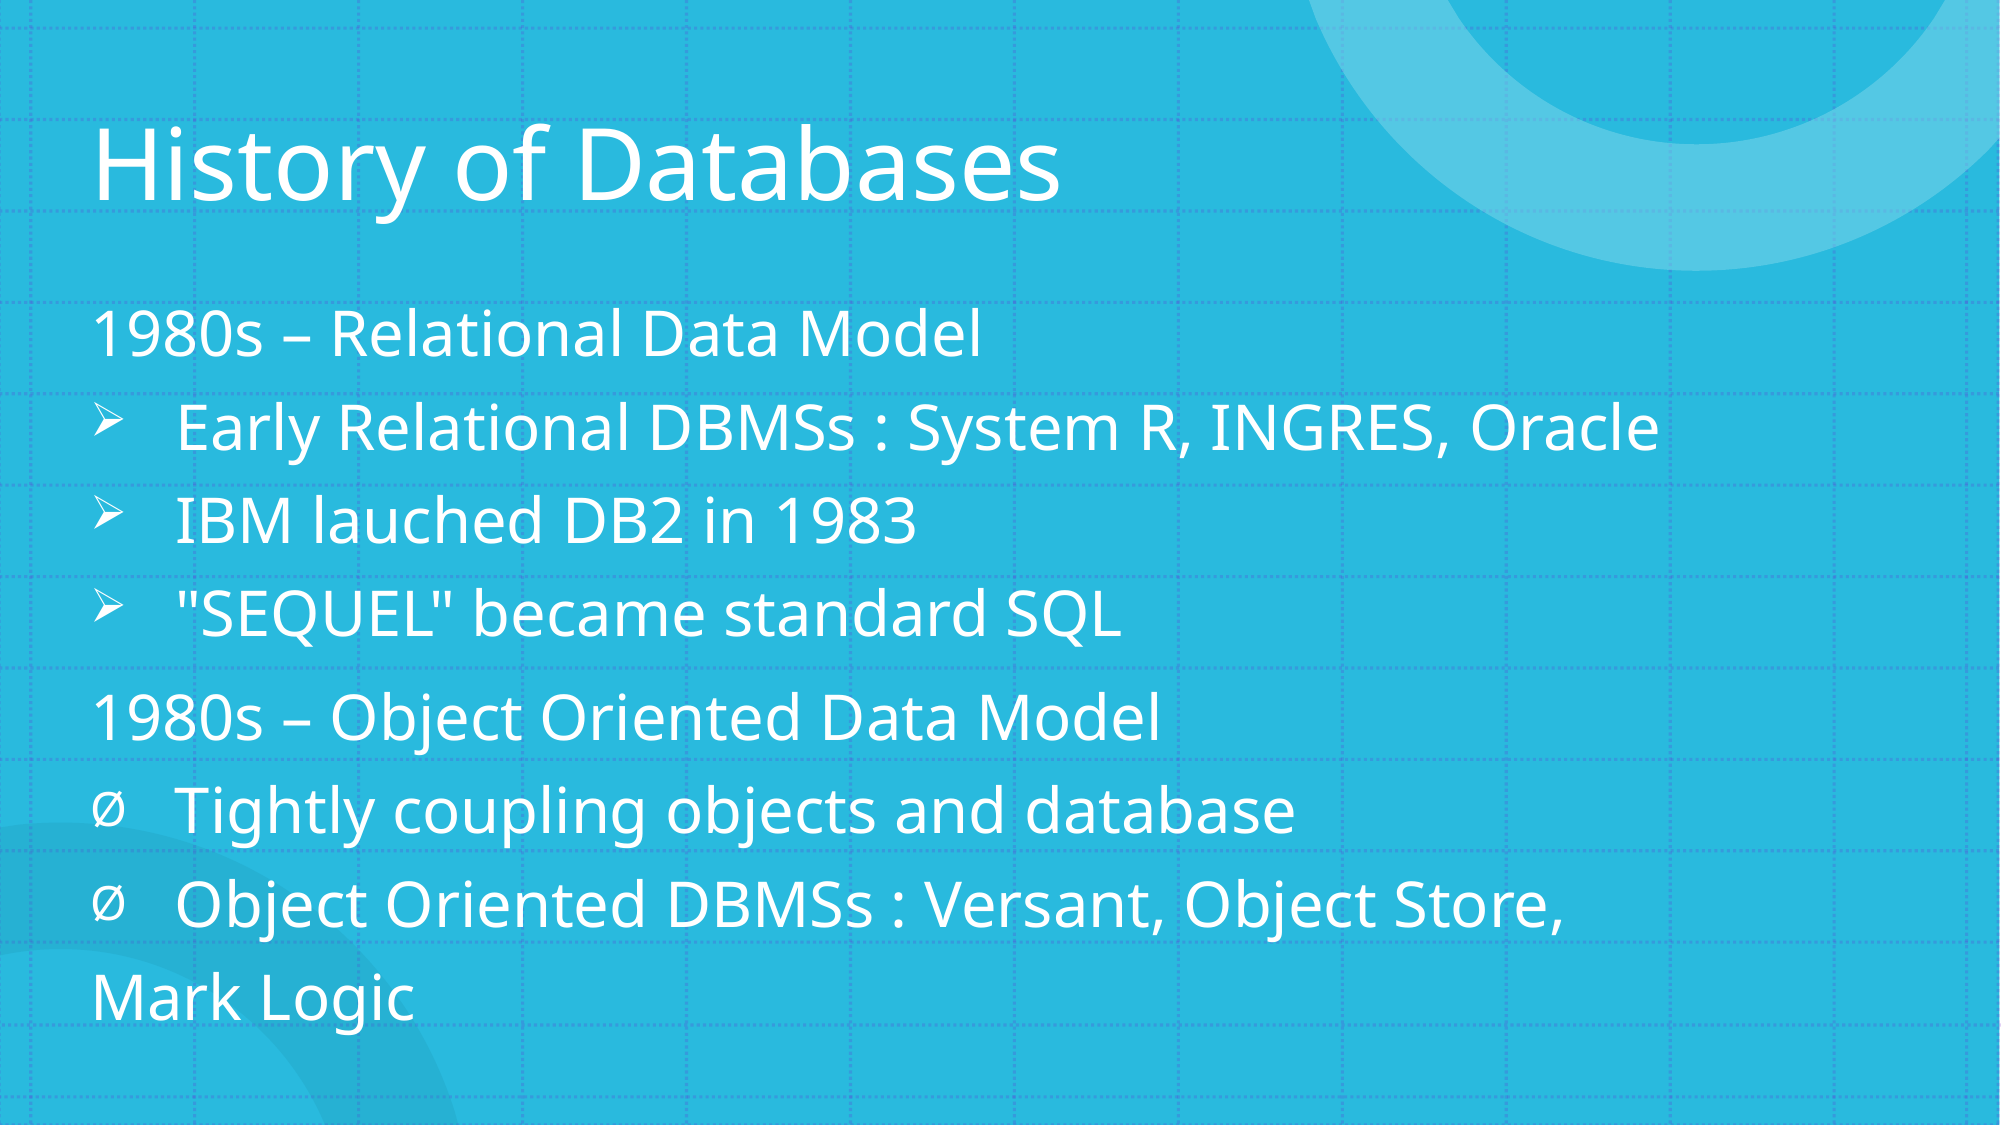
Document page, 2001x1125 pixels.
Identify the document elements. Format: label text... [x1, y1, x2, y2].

list 1980s – Relational Data Model Early Relational DBMSs : System R, INGRES, Oracle IBM lauched DB2 in 1983 "SEQUEL" became standard SQL 1980s – Object Oriented Data Model Tightly coupling objects and database Object Oriented DBMSs : Versant, Object Store, Mark Logic [75, 278, 1962, 1044]
title History of Databases [75, 59, 1834, 278]
